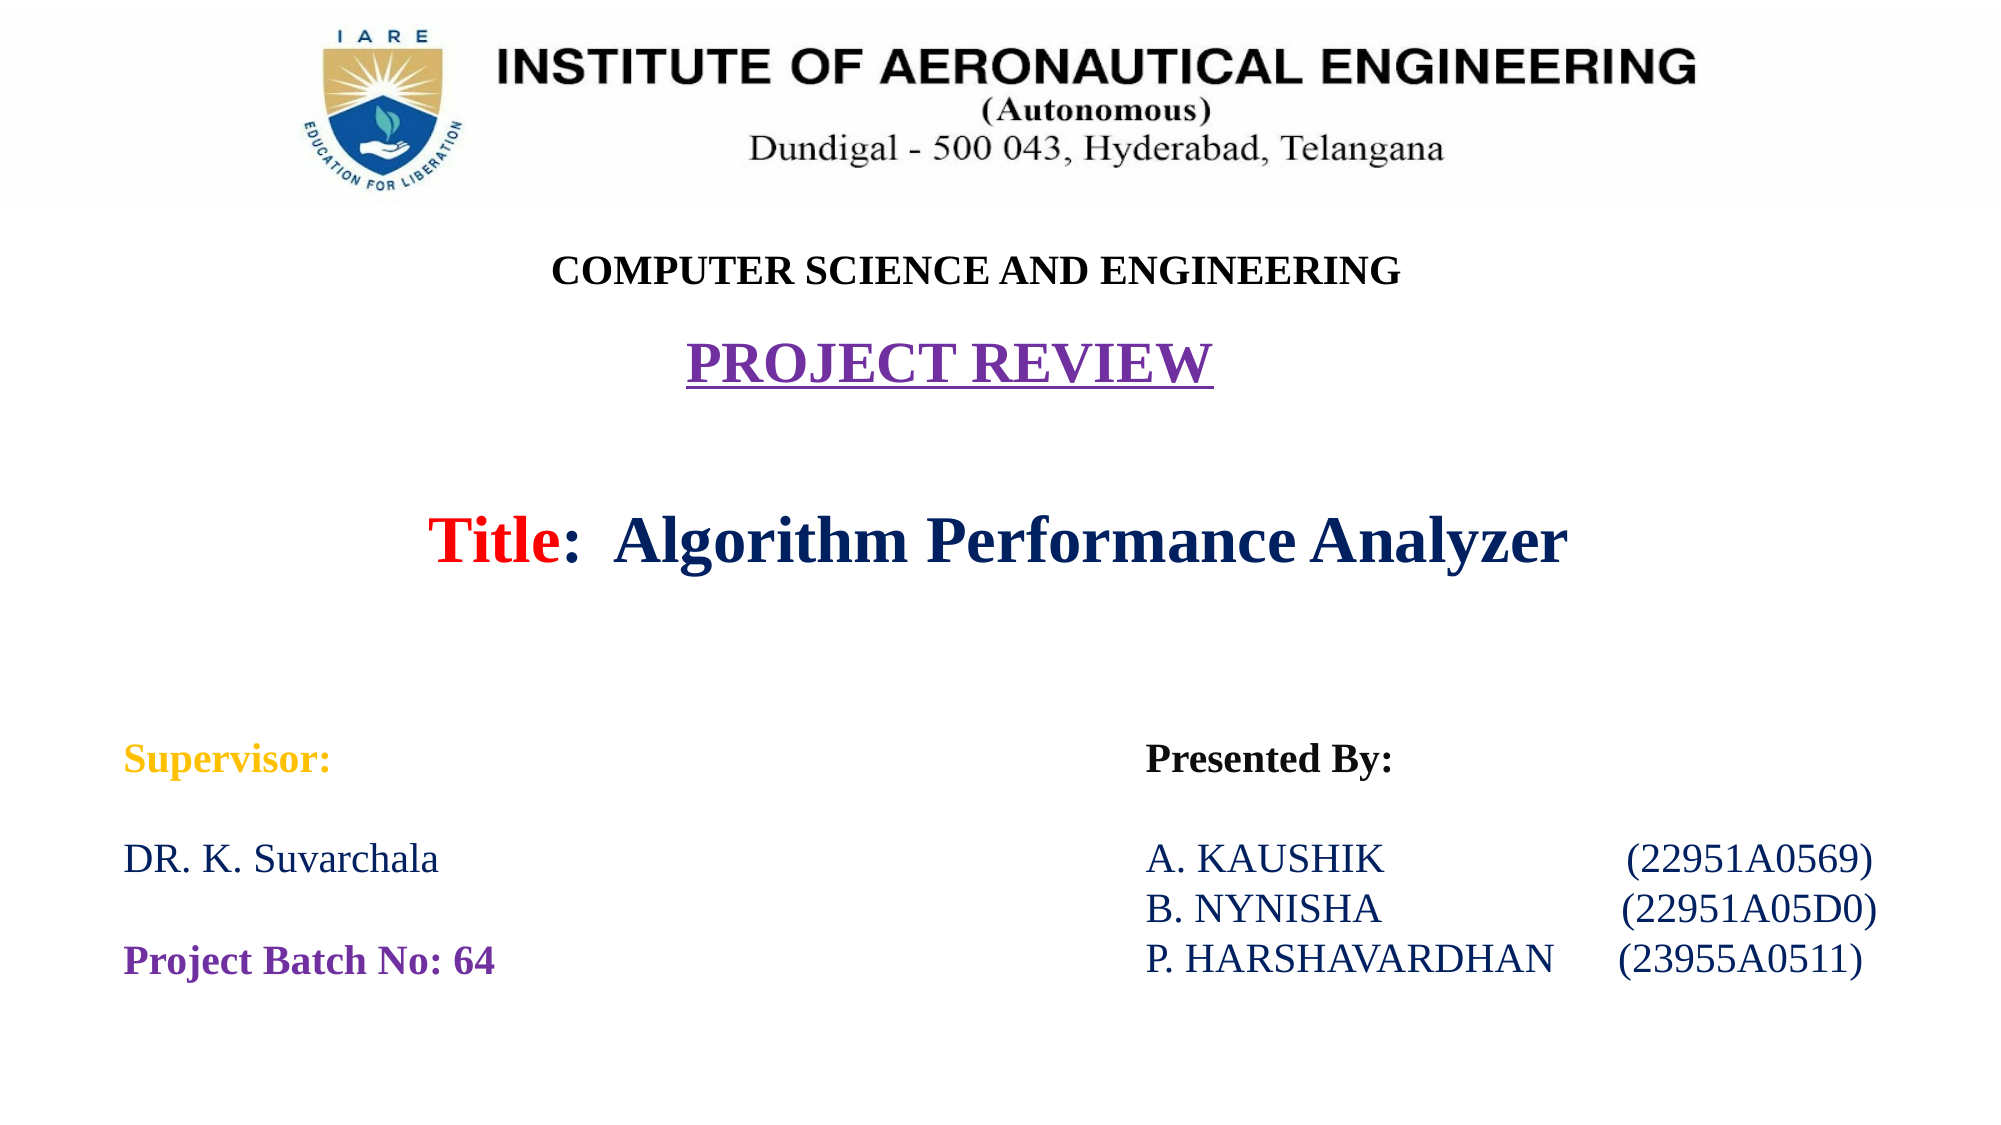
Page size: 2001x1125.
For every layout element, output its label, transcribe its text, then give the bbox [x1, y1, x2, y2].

text_box PROJECT REVIEW [671, 317, 1566, 402]
text_box Supervisor: DR. K. Suvarchala [108, 722, 721, 888]
text_box Title: Algorithm Performance Analyzer [109, 488, 1891, 584]
text_box Project Batch No: 64 [108, 925, 695, 991]
picture [0, 5, 2000, 205]
text_box COMPUTER SCIENCE AND ENGINEERING [536, 235, 1566, 301]
text_box Presented By: A. KAUSHIK (22951A0569) B. NYNISHA (22951A05D0) P. HARSHAVARDHAN (23955A0511) [1130, 723, 2000, 989]
